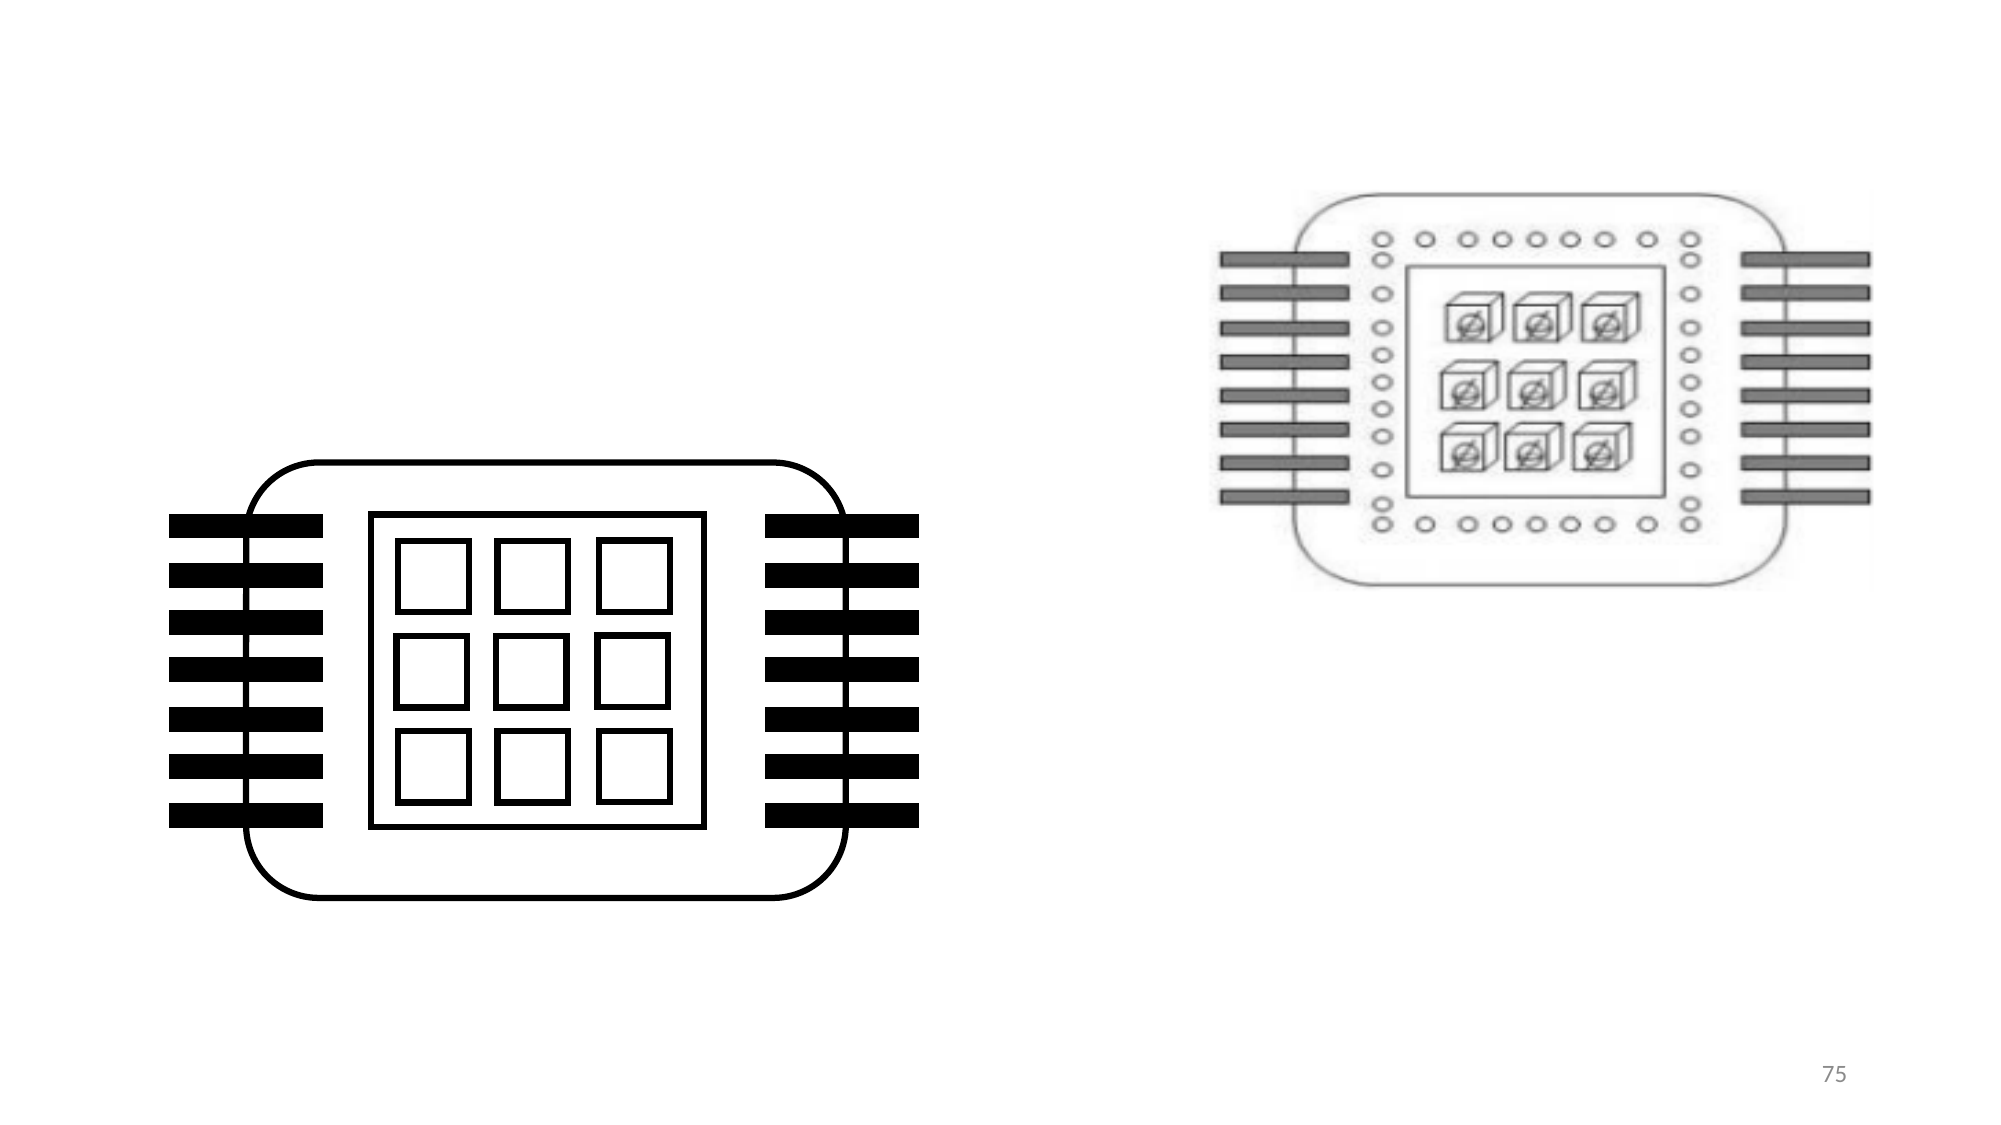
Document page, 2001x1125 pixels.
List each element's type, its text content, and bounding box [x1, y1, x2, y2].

text_box [169, 657, 323, 682]
text_box [495, 635, 568, 708]
text_box [497, 730, 569, 804]
text_box [765, 754, 919, 779]
text_box [169, 514, 323, 538]
text_box [765, 707, 919, 732]
text_box [765, 610, 919, 635]
text_box [596, 635, 669, 708]
text_box [245, 461, 847, 899]
slide_number 75 [1412, 1042, 1863, 1103]
text_box [397, 730, 470, 804]
text_box [169, 803, 323, 828]
text_box [395, 635, 468, 708]
text_box [169, 754, 323, 779]
text_box [598, 540, 671, 613]
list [1180, 134, 1915, 622]
text_box [169, 707, 323, 732]
text_box [765, 657, 919, 682]
text_box [169, 563, 323, 588]
text_box [765, 514, 919, 538]
text_box [397, 540, 470, 613]
text_box [598, 730, 671, 803]
text_box [765, 803, 919, 828]
text_box [497, 540, 569, 613]
text_box [370, 514, 705, 828]
text_box [169, 610, 323, 635]
text_box [765, 563, 919, 588]
